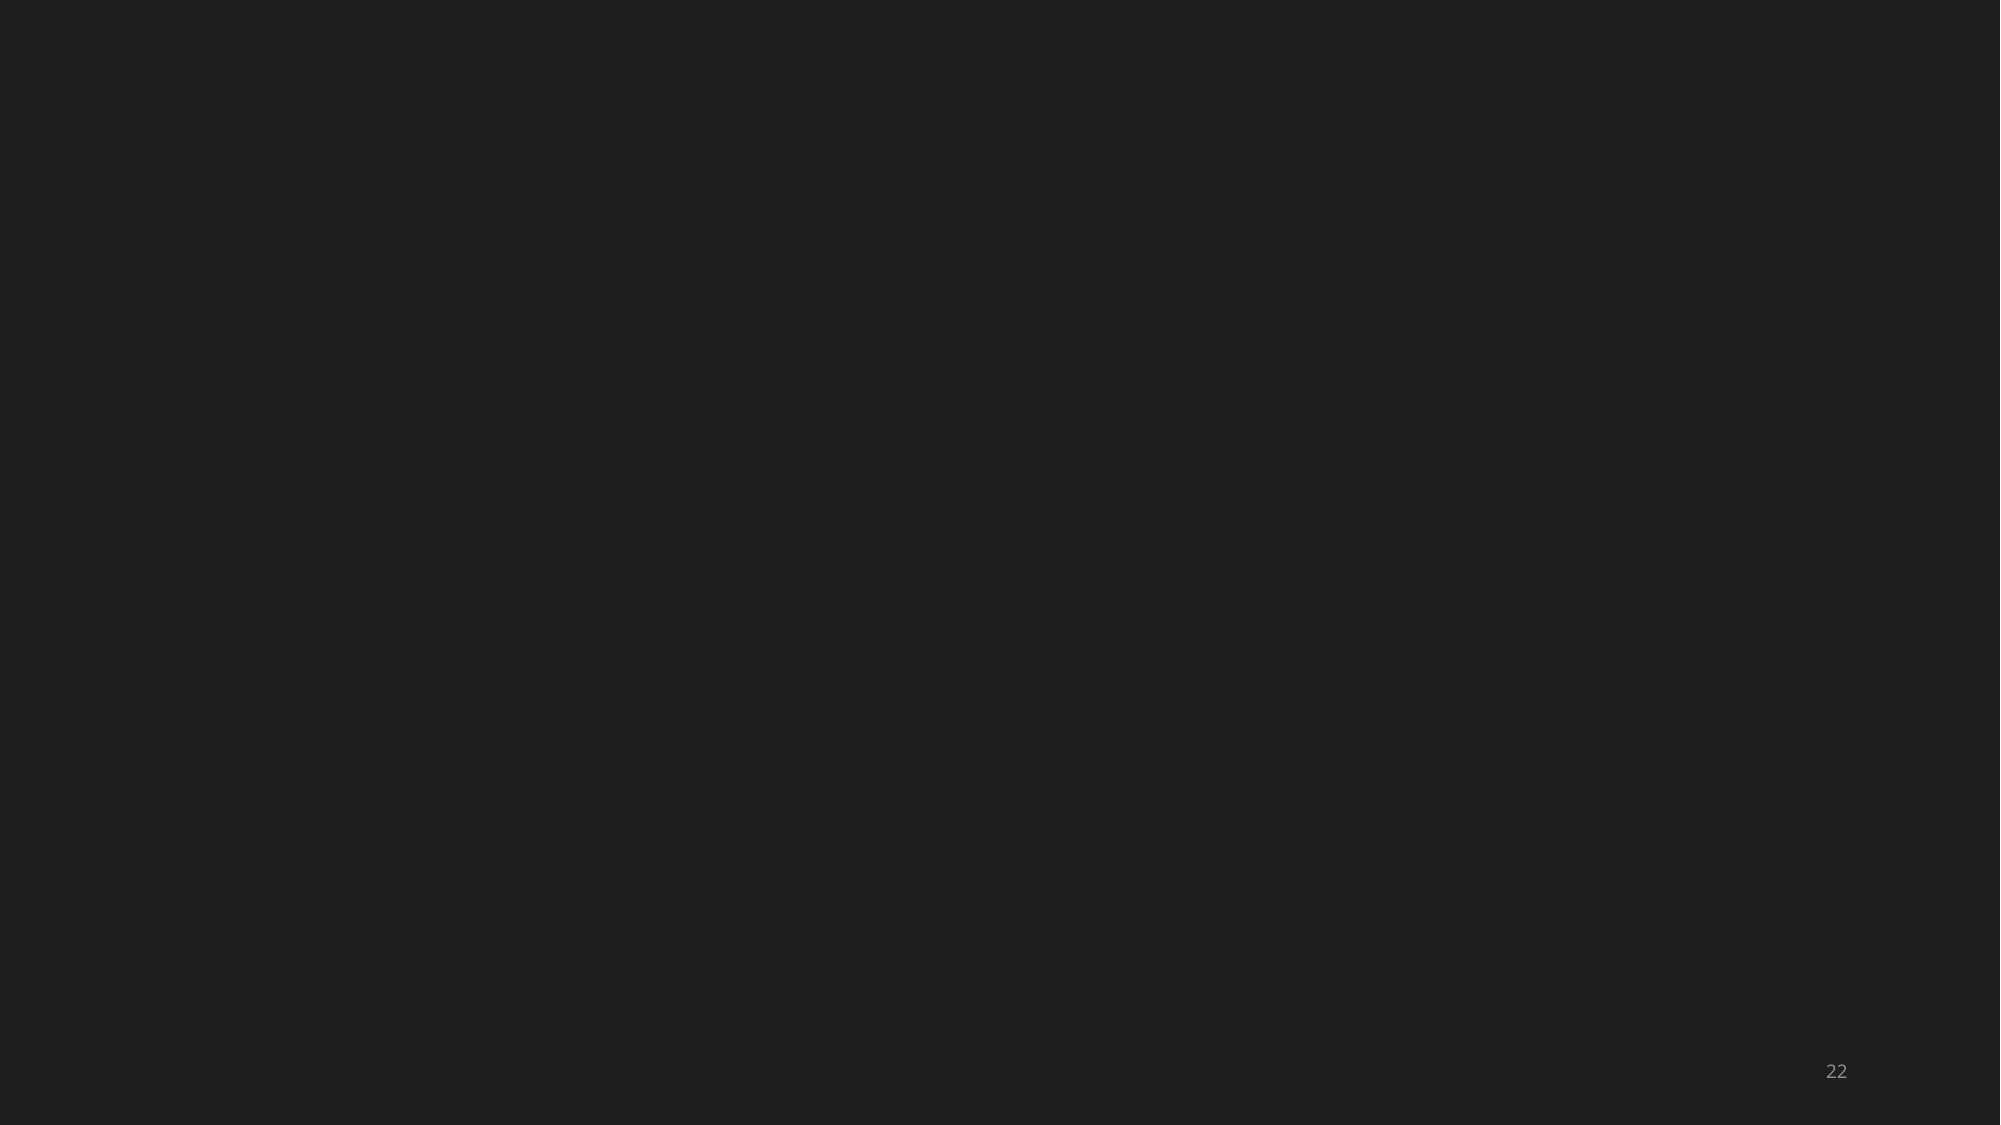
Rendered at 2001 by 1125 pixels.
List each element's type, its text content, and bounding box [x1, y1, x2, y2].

slide_number 22 [1412, 1042, 1863, 1103]
